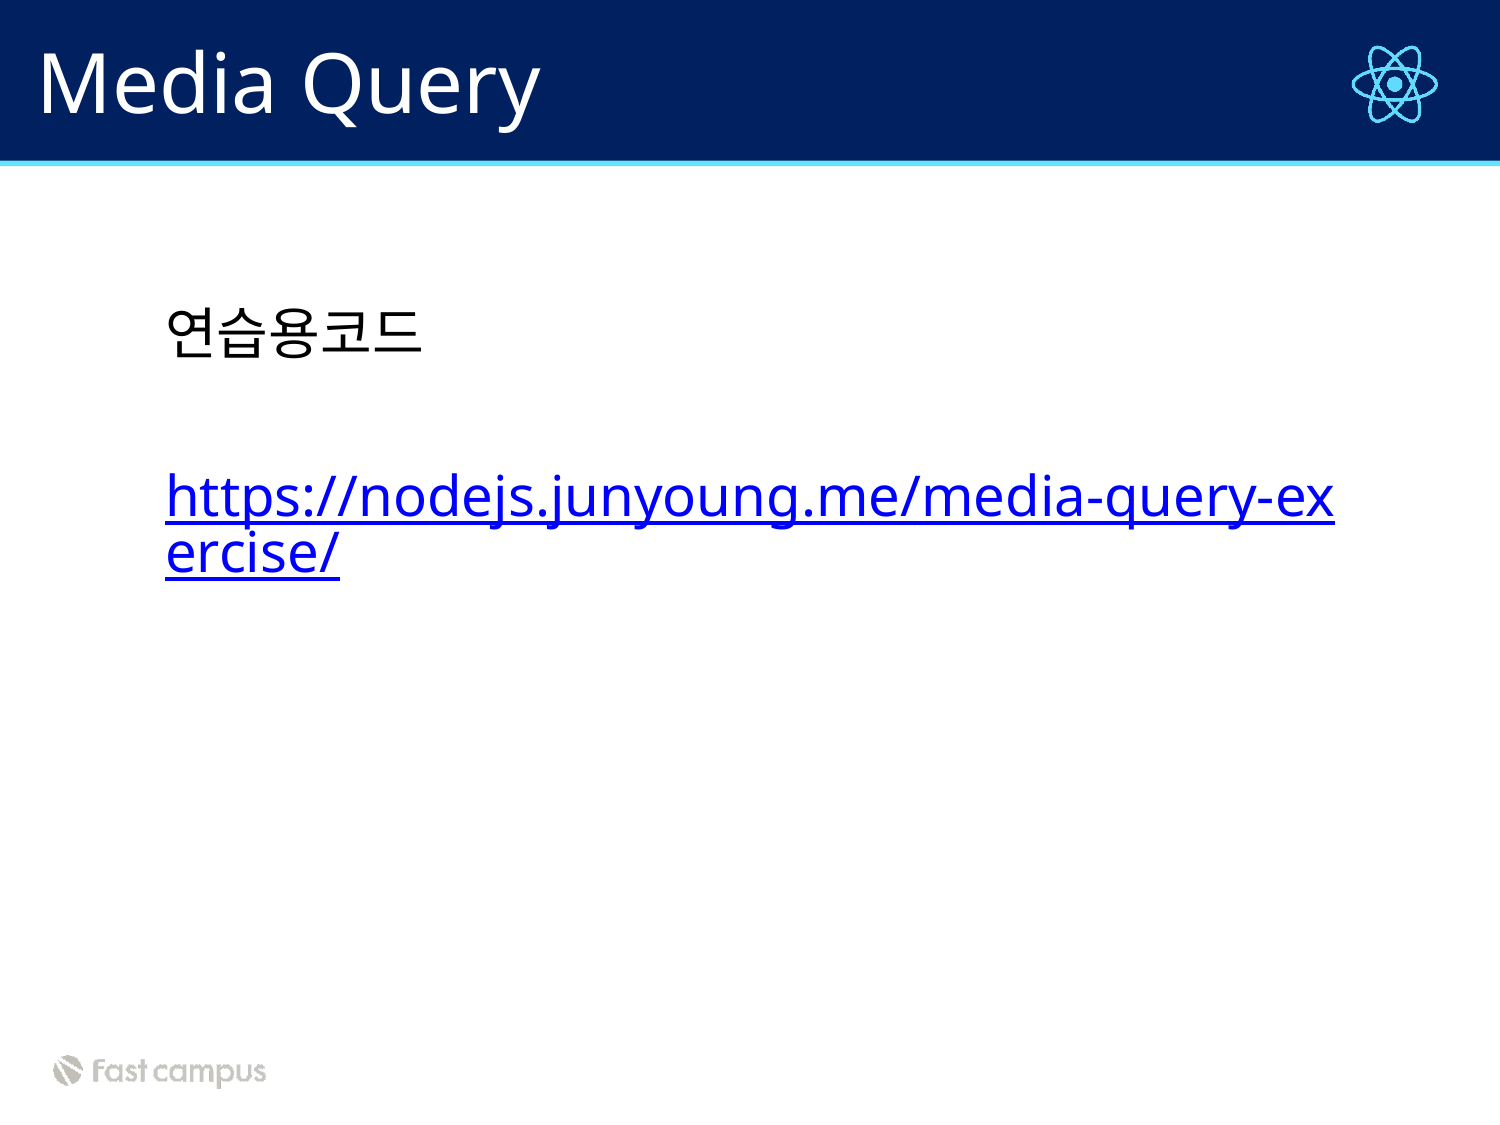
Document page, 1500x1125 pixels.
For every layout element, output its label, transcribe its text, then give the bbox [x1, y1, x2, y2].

picture [1380, 36, 1444, 135]
list 연습용코드 https://nodejs.junyoung.me/media-query-exercise/ [157, 290, 1343, 953]
picture [53, 1046, 266, 1094]
title Media Query [28, 0, 1380, 175]
